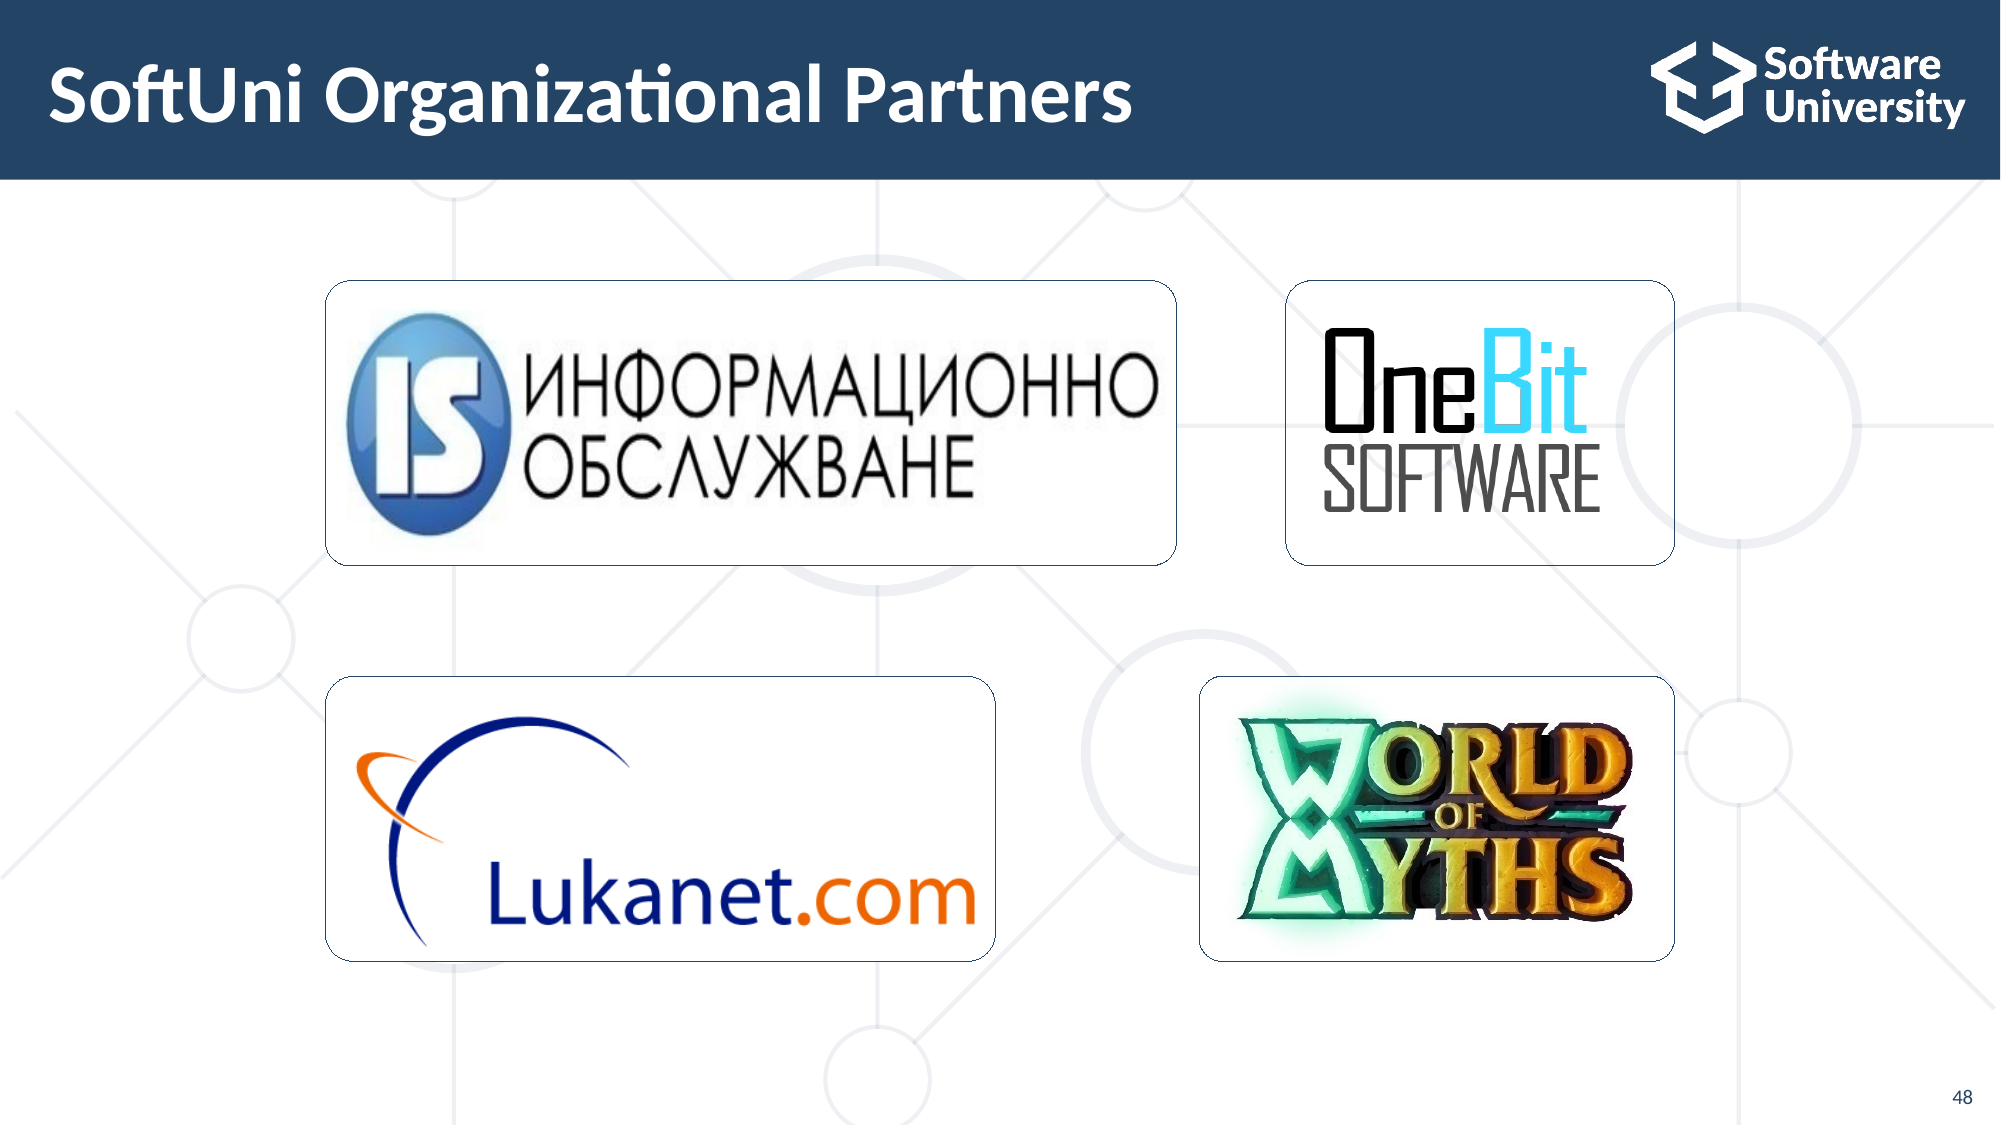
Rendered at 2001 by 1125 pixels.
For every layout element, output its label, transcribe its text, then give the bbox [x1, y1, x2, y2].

picture [1651, 41, 1966, 134]
slide_number 48 [1927, 1067, 1989, 1117]
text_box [325, 280, 1675, 962]
title SoftUni Organizational Partners [31, 16, 1625, 162]
